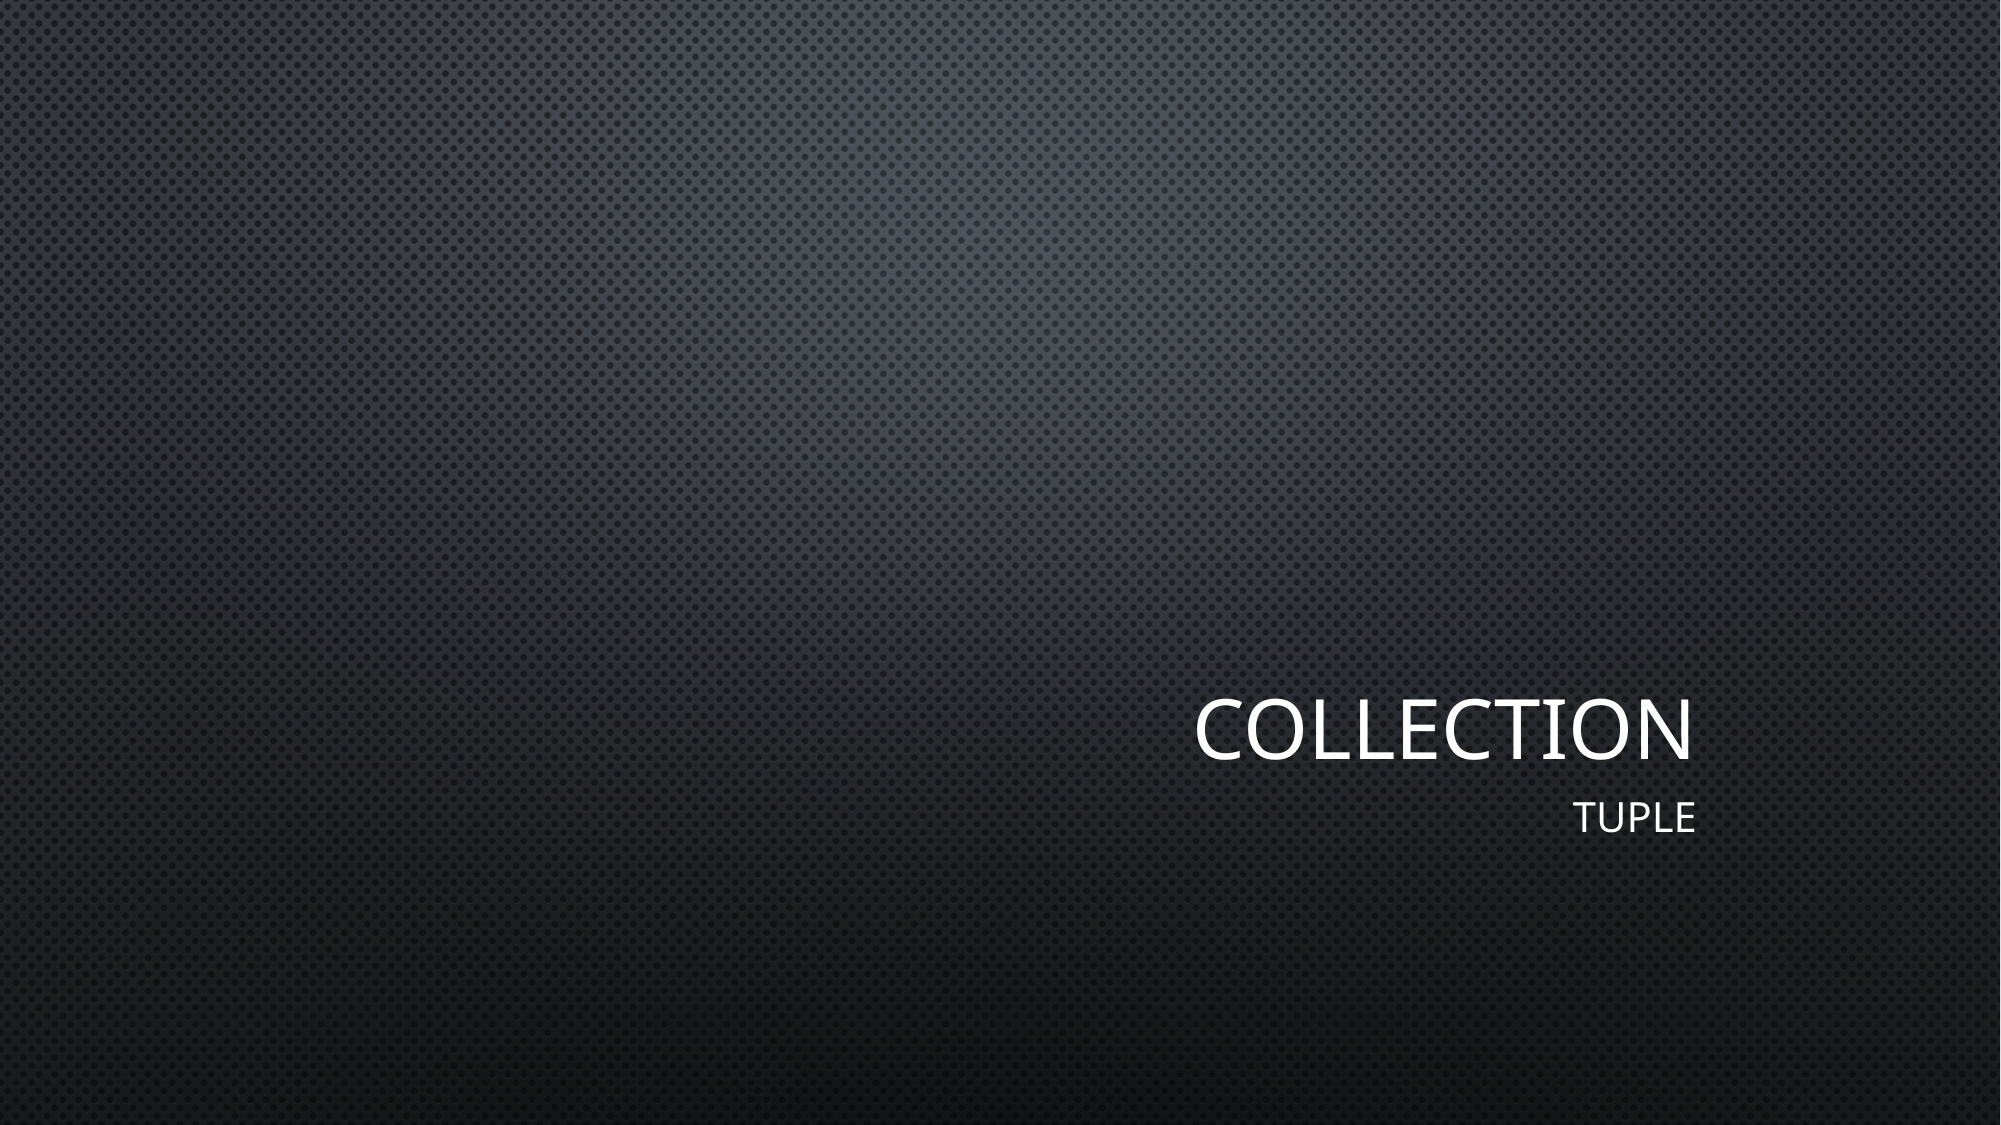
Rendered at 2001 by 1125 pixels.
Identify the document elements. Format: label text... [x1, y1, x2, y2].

title Collection [287, 542, 1713, 783]
list tuple [287, 783, 1713, 925]
